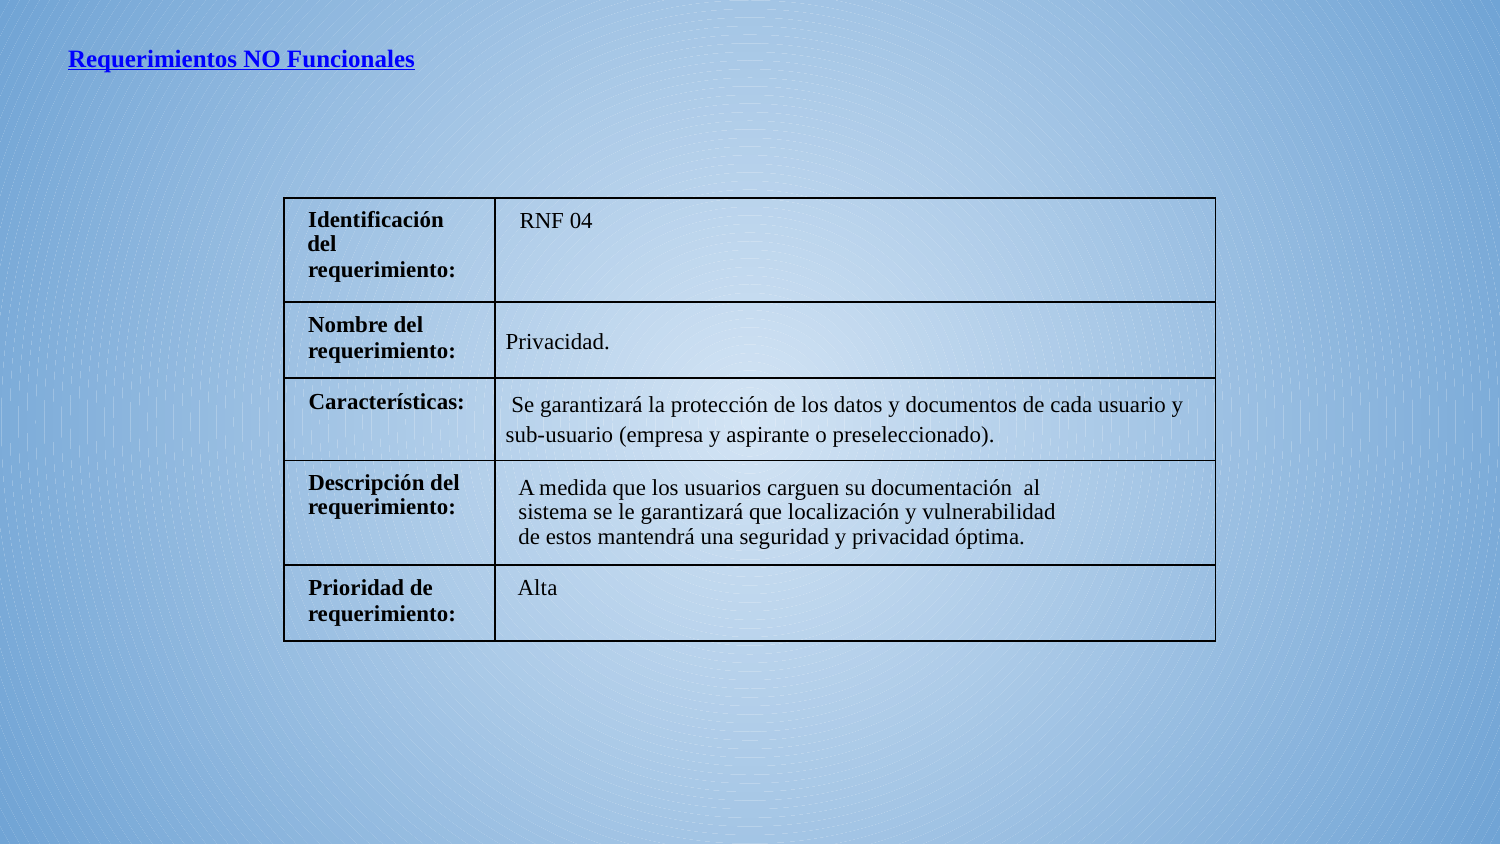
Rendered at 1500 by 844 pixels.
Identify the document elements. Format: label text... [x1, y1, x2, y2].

table_header Identificación del requerimiento: [285, 199, 494, 301]
table_cell A medida que los usuarios carguen su documentación al sistema se le garantizará que localización y vulnerabilidad de estos mantendrá una seguridad y privacidad óptima. [496, 461, 1215, 564]
table_cell Se garantizará la protección de los datos y documentos de cada usuario y sub-usuario (empresa y aspirante o preseleccionado). [496, 379, 1215, 460]
table_cell Prioridad de requerimiento: [285, 566, 494, 640]
table_cell Descripción del requerimiento: [285, 461, 494, 564]
table_cell Privacidad. [496, 303, 1215, 377]
table_cell Características: [285, 379, 494, 460]
table_cell Nombre del requerimiento: [285, 303, 494, 377]
title Requerimientos NO Funcionales [51, 29, 1449, 124]
table_cell Alta [496, 566, 1215, 640]
table_header RNF 04 [496, 199, 1215, 301]
